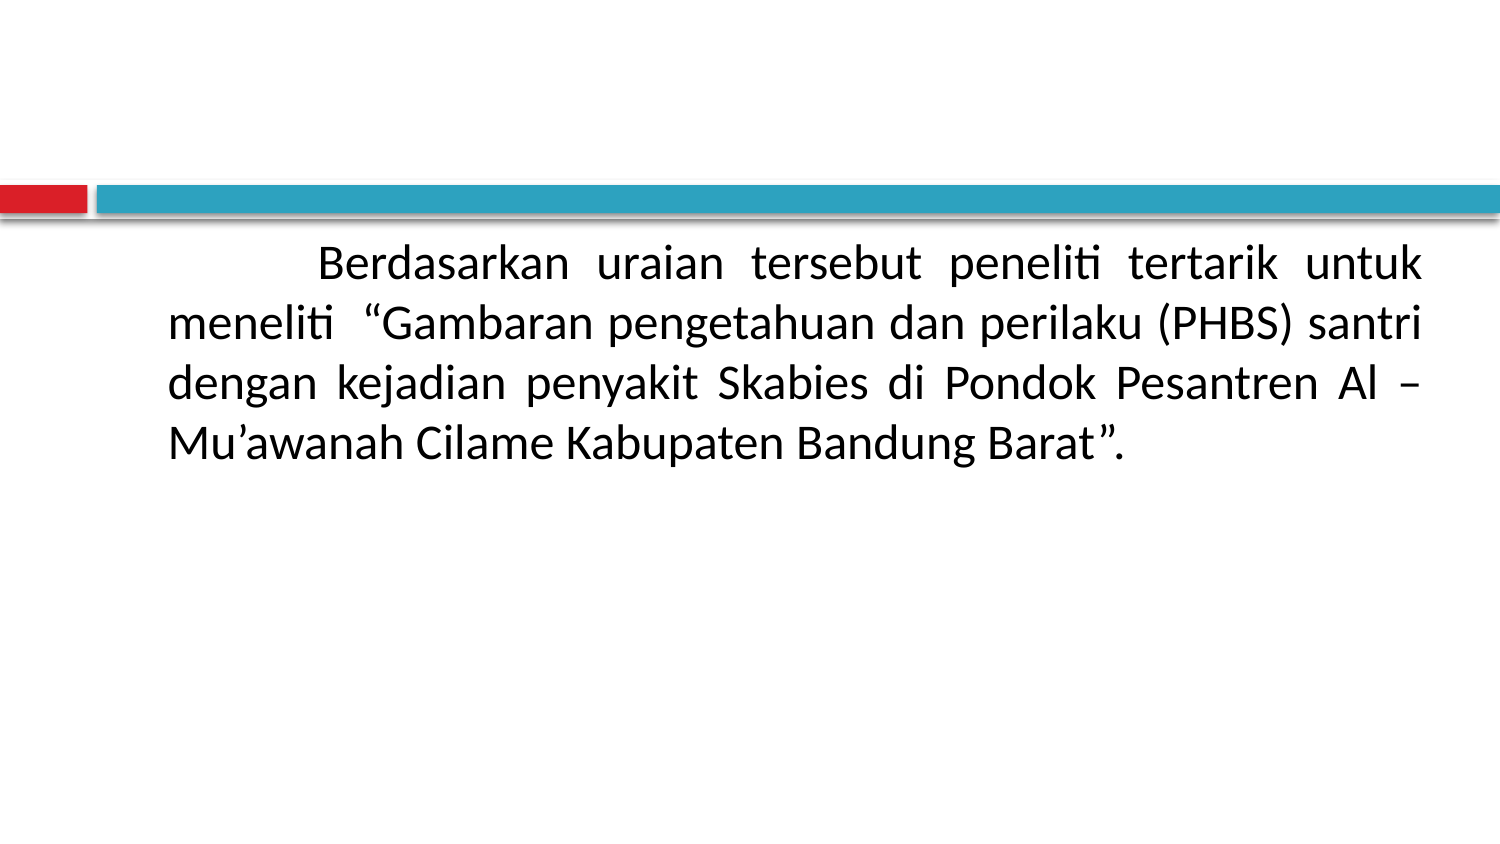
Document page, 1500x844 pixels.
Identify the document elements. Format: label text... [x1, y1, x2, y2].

list Berdasarkan uraian tersebut peneliti tertarik untuk meneliti “Gambaran pengetahuan dan perilaku (PHBS) santri dengan kejadian penyakit Skabies di Pondok Pesantren Al – Mu’awanah Cilame Kabupaten Bandung Barat”. [100, 221, 1438, 754]
